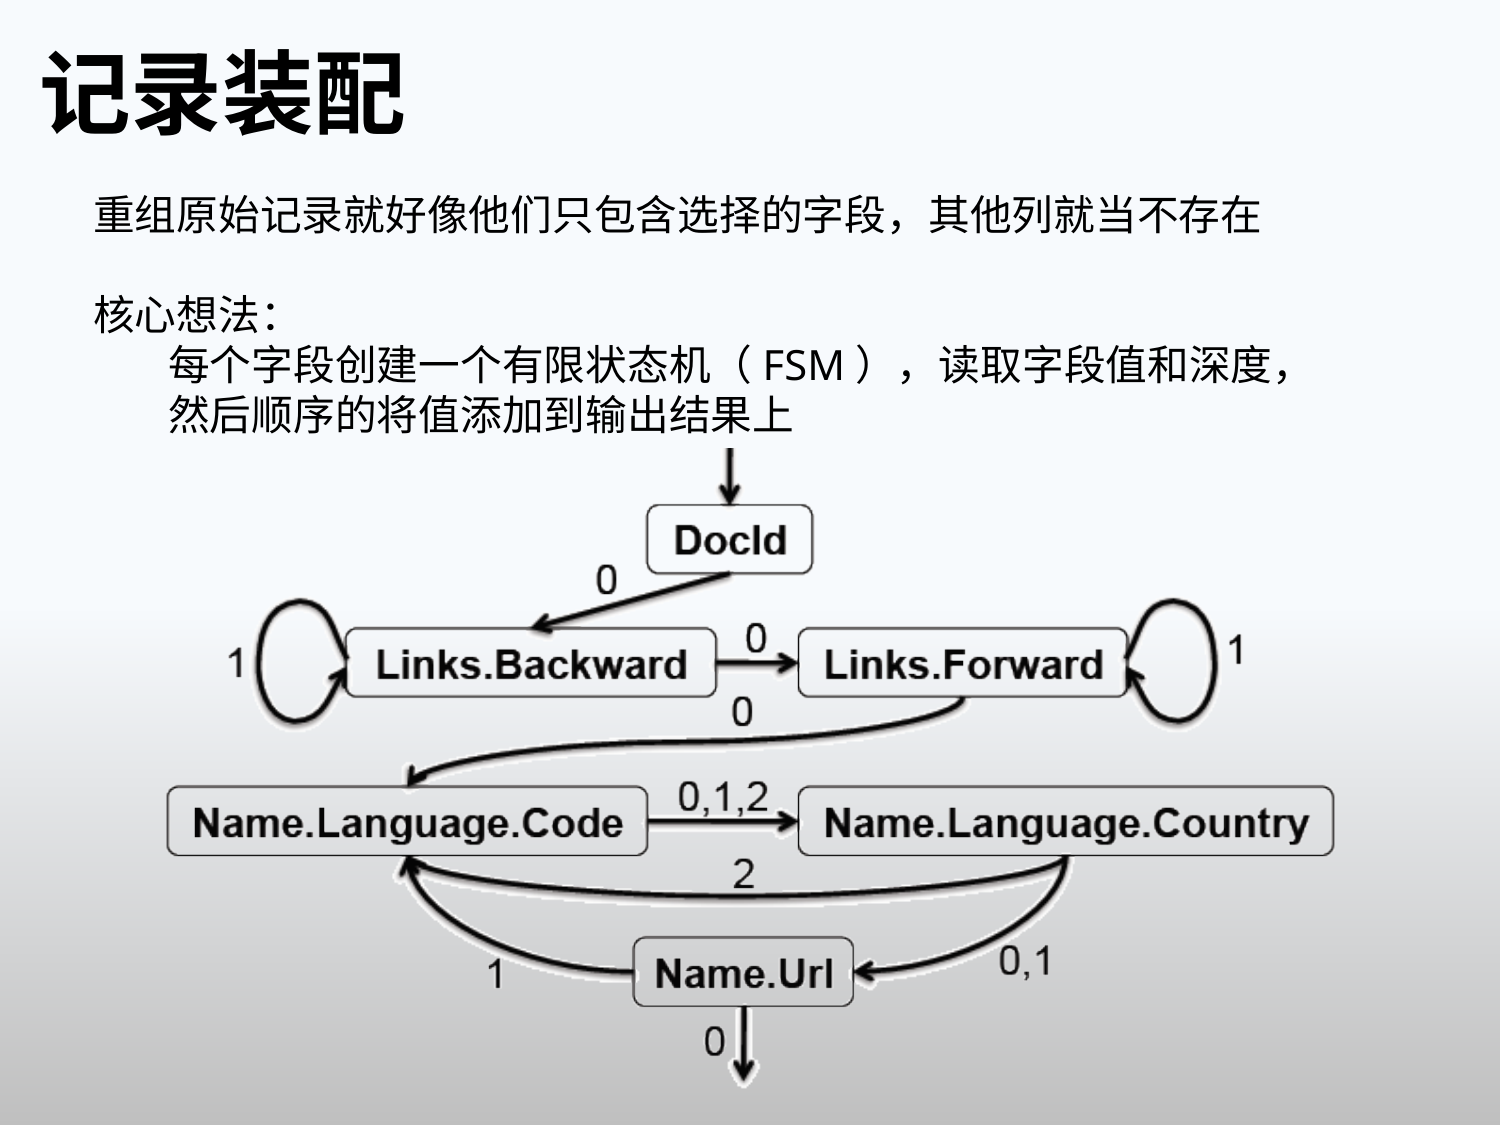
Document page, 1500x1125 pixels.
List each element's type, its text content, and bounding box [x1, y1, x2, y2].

text_box 重组原始记录就好像他们只包含选择的字段，其他列就当不存在 核心想法： 每个字段创建一个有限状态机（FSM），读取字段值和深度， 然后顺序的将值添加到输出结果上 [78, 181, 1370, 446]
picture [112, 448, 1420, 1098]
text_box 记录装配 [24, 28, 422, 153]
